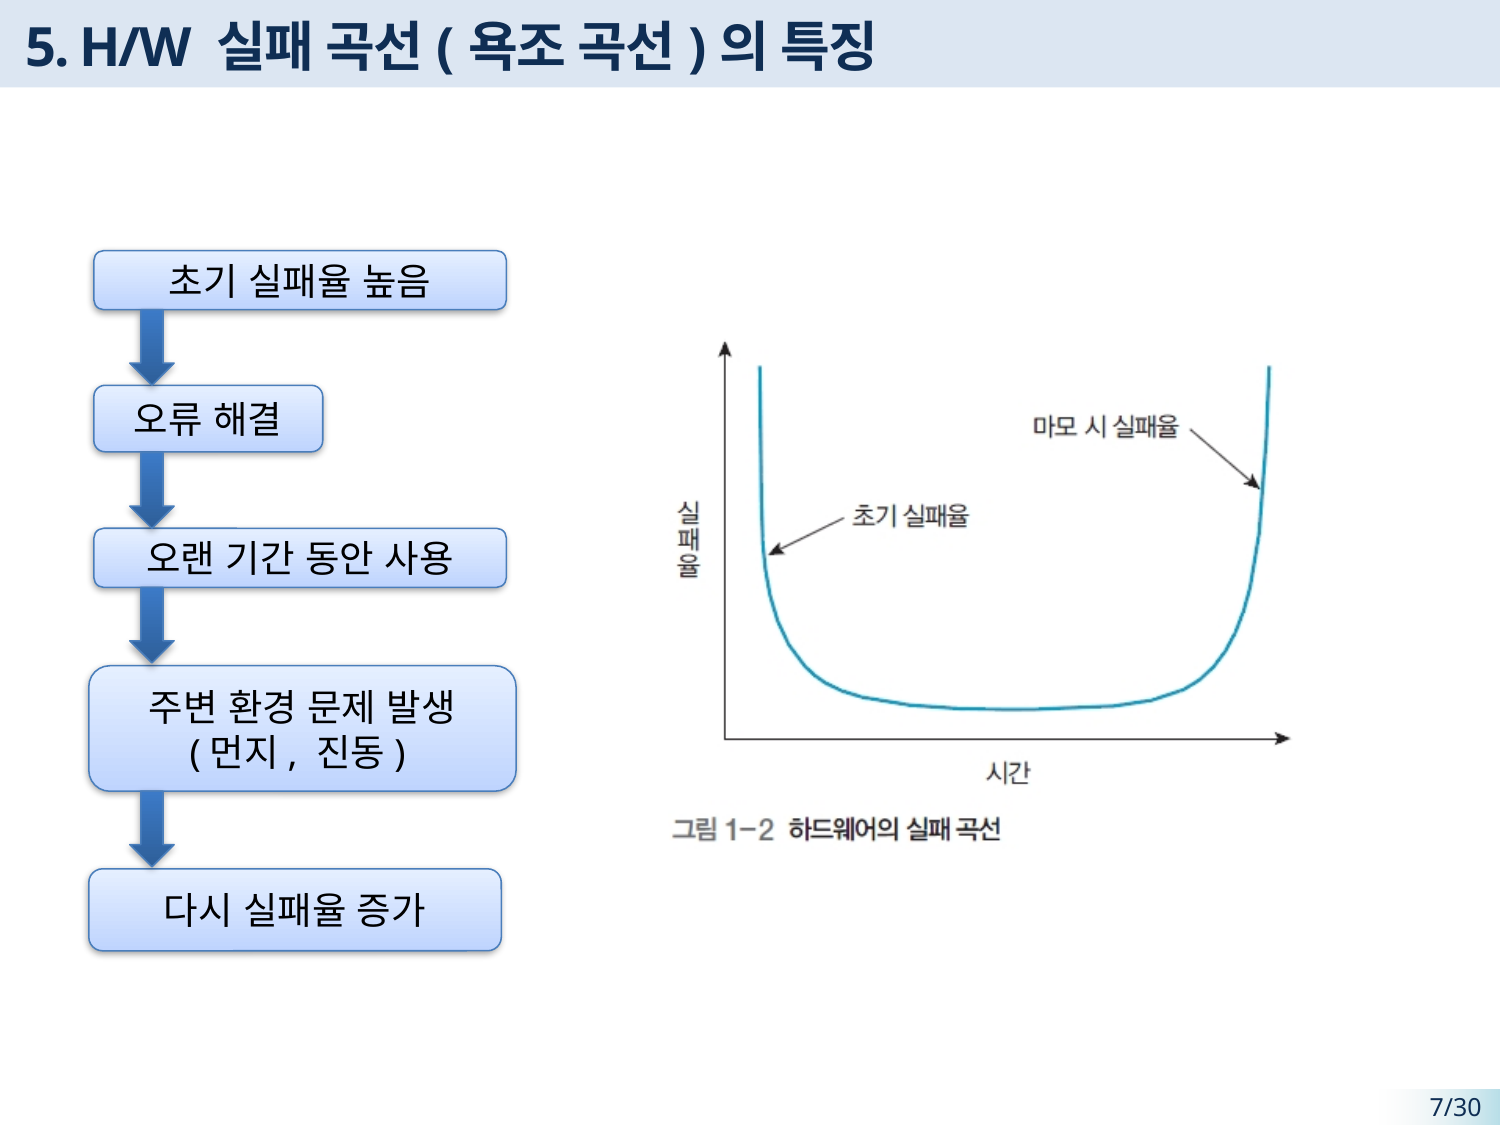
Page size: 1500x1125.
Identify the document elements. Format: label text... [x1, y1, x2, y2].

text_box 주변 환경 문제 발생 (먼지, 진동) [88, 664, 517, 792]
text_box 오류 해결 [93, 384, 324, 453]
text_box 초기 실패율 높음 [93, 249, 508, 311]
picture [668, 325, 1338, 850]
text_box 오랜 기간 동안 사용 [93, 527, 508, 589]
title 5. H/W 실패 곡선(욕조 곡선)의 특징 [10, 5, 1288, 84]
text_box [129, 308, 175, 386]
text_box [129, 451, 175, 529]
text_box [129, 790, 175, 868]
text_box [129, 586, 175, 664]
text_box 다시 실패율 증가 [88, 868, 503, 952]
